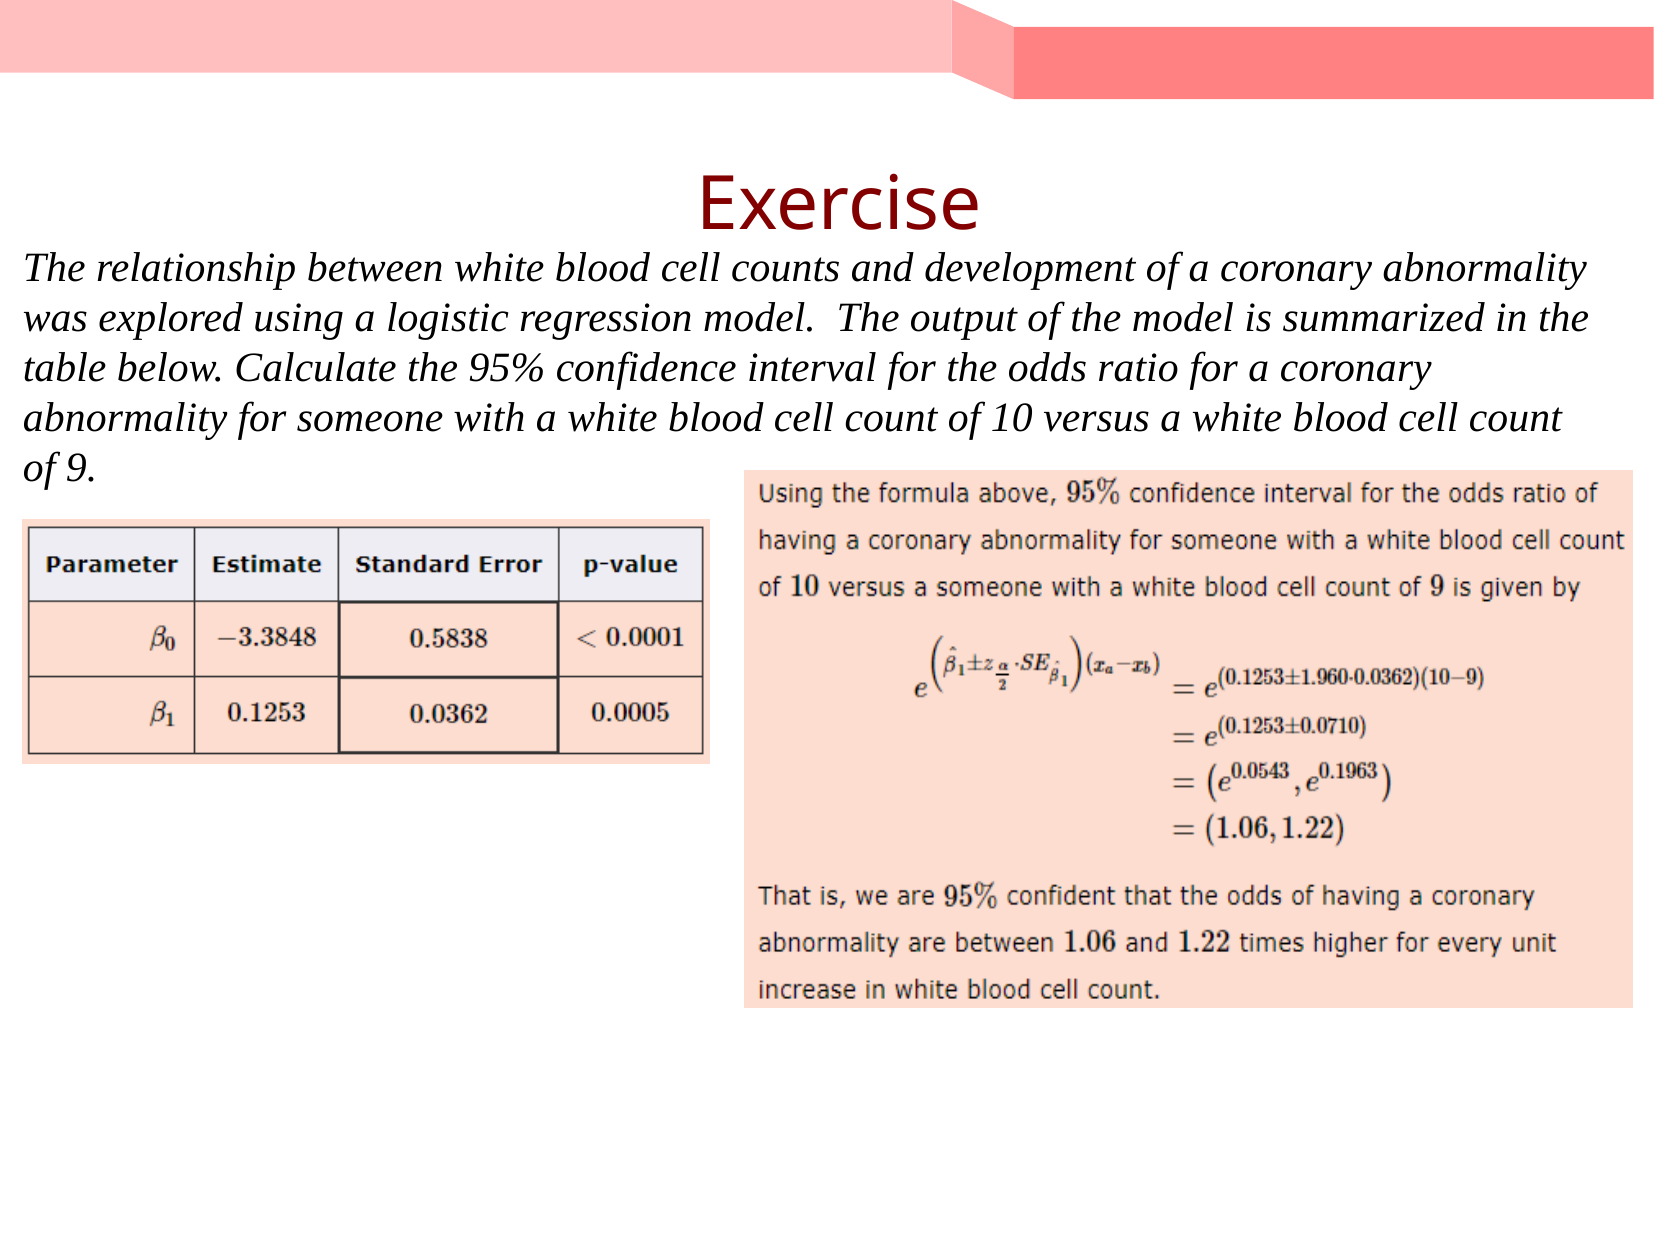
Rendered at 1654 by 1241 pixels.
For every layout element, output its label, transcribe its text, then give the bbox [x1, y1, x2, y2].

text_box The relationship between white blood cell counts and development of a coronary abnormality was explored using a logistic regression model. The output of the model is summarized in the table below. Calculate the 95% confidence interval for the odds ratio for a coronary abnormality for someone with a white blood cell count of 10 versus a white blood cell count of 9. [8, 232, 1654, 548]
picture [21, 519, 710, 764]
title Exercise [201, 88, 1477, 232]
picture [743, 469, 1633, 1008]
